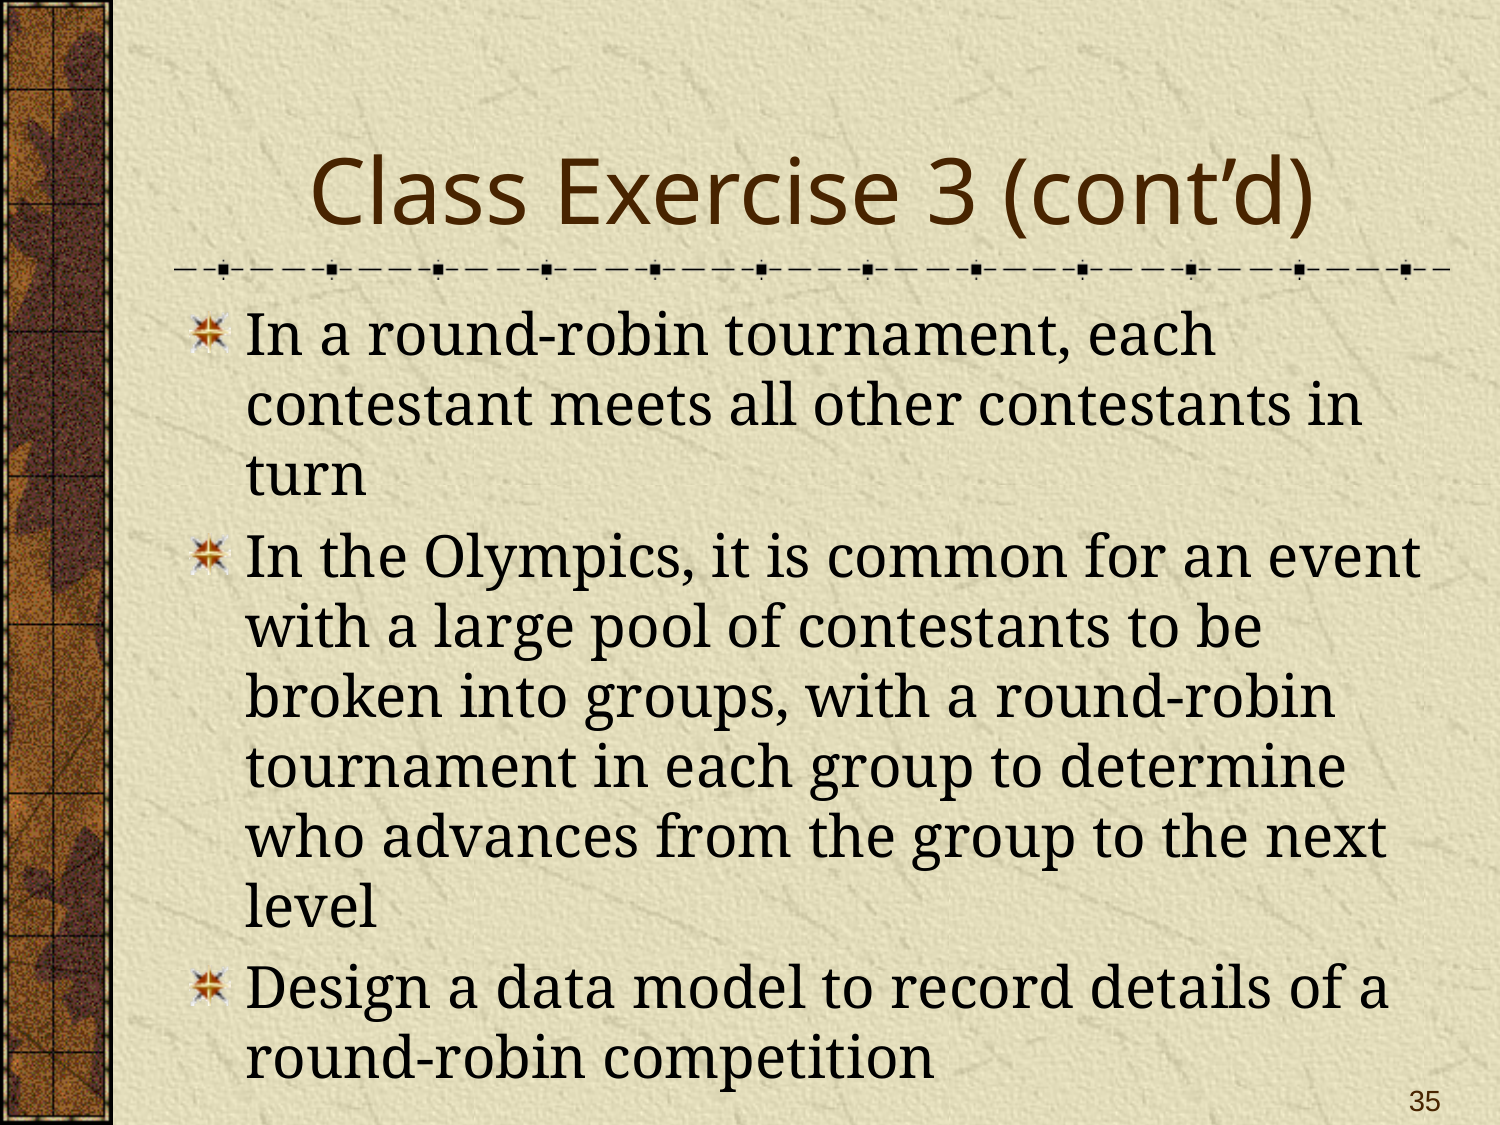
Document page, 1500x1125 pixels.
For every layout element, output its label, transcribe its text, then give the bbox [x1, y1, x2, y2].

picture [0, 0, 1500, 1125]
list In a round-robin tournament, each contestant meets all other contestants in turn In the Olympics, it is common for an event with a large pool of contestants to be broken into groups, with a round-robin tournament in each group to determine who advances from the group to the next level Design a data model to record details of a round-robin competition [173, 289, 1449, 965]
slide_number 35 [1349, 1049, 1500, 1125]
title Class Exercise 3 (cont’d) [174, 62, 1451, 251]
